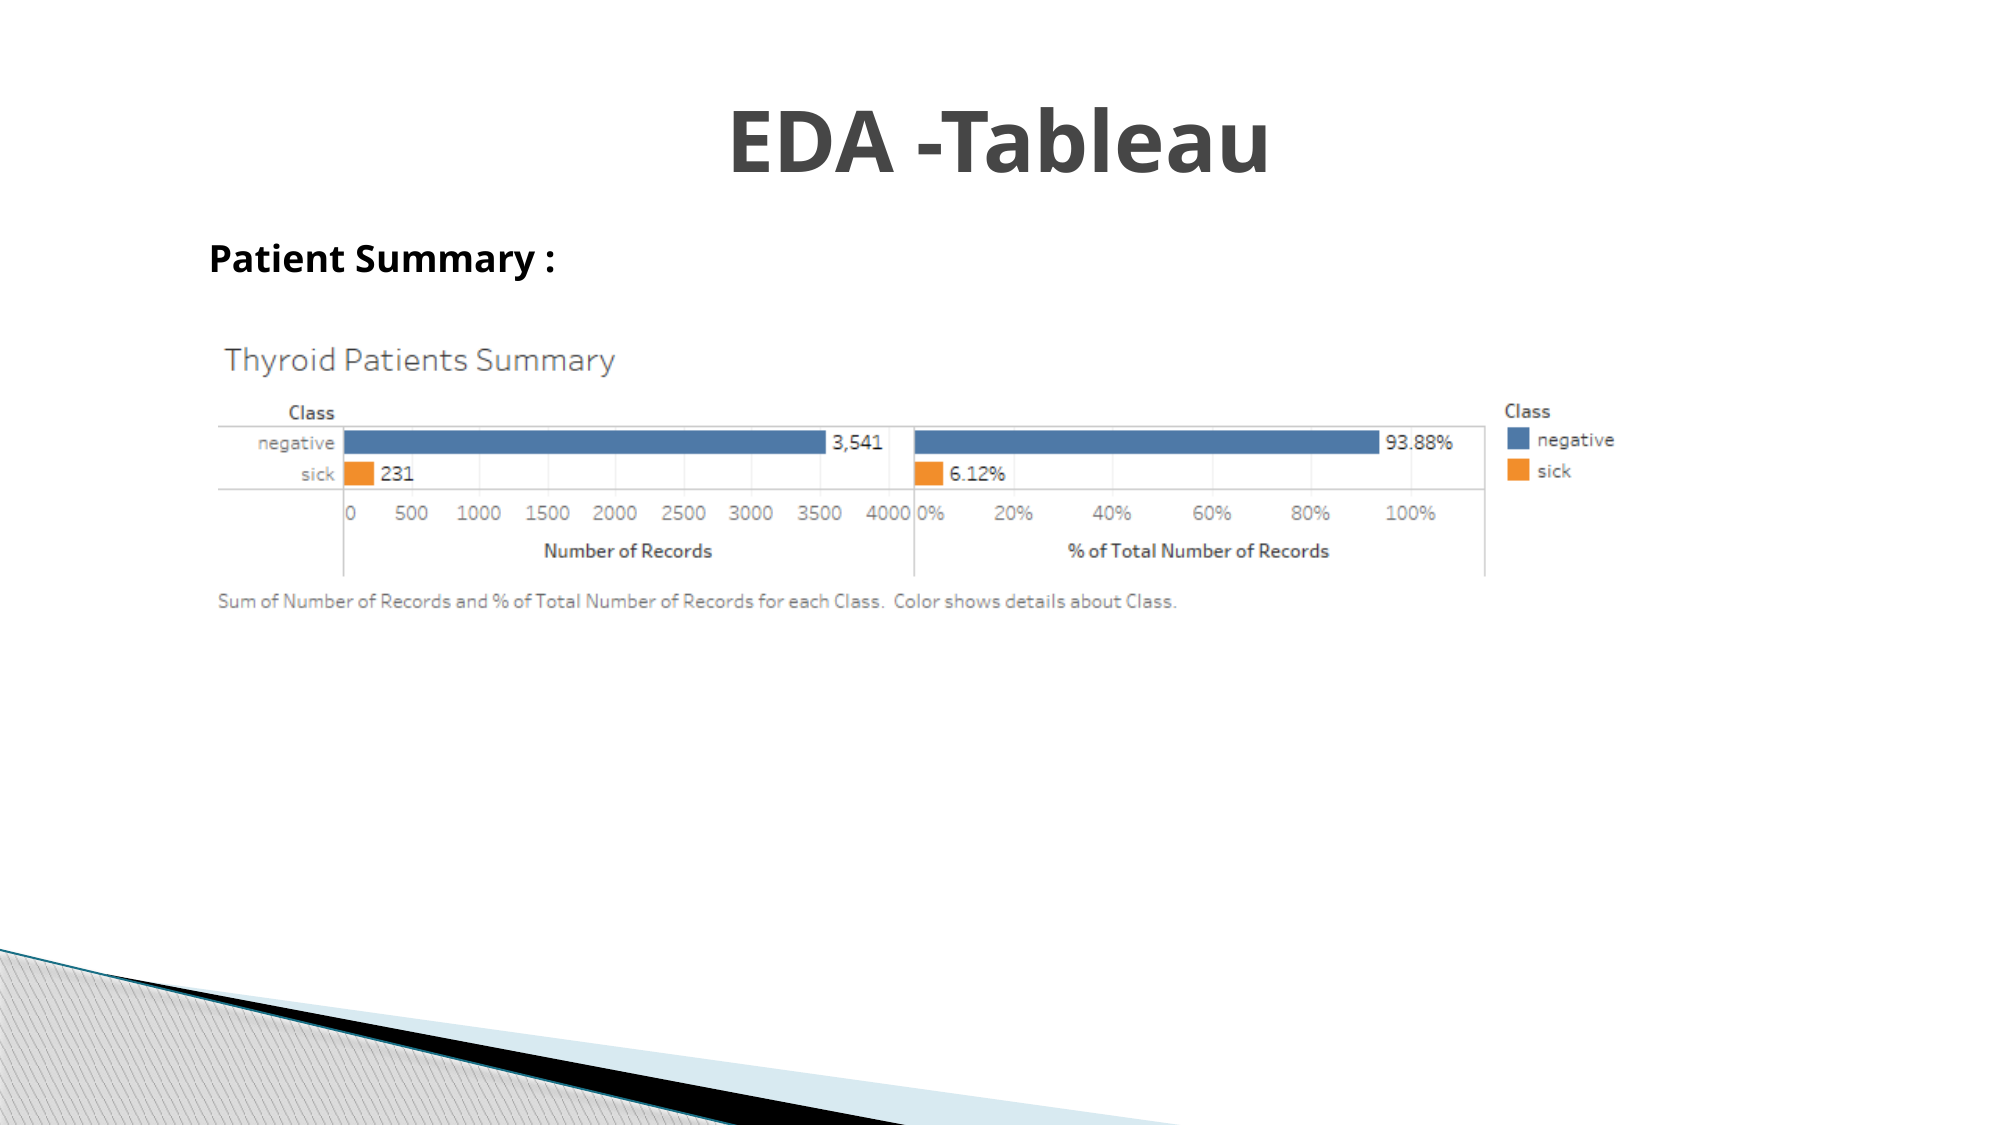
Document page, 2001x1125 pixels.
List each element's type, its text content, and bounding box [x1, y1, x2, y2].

title EDA -Tableau [99, 45, 1900, 233]
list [218, 327, 1722, 616]
text_box Patient Summary : [193, 227, 808, 288]
